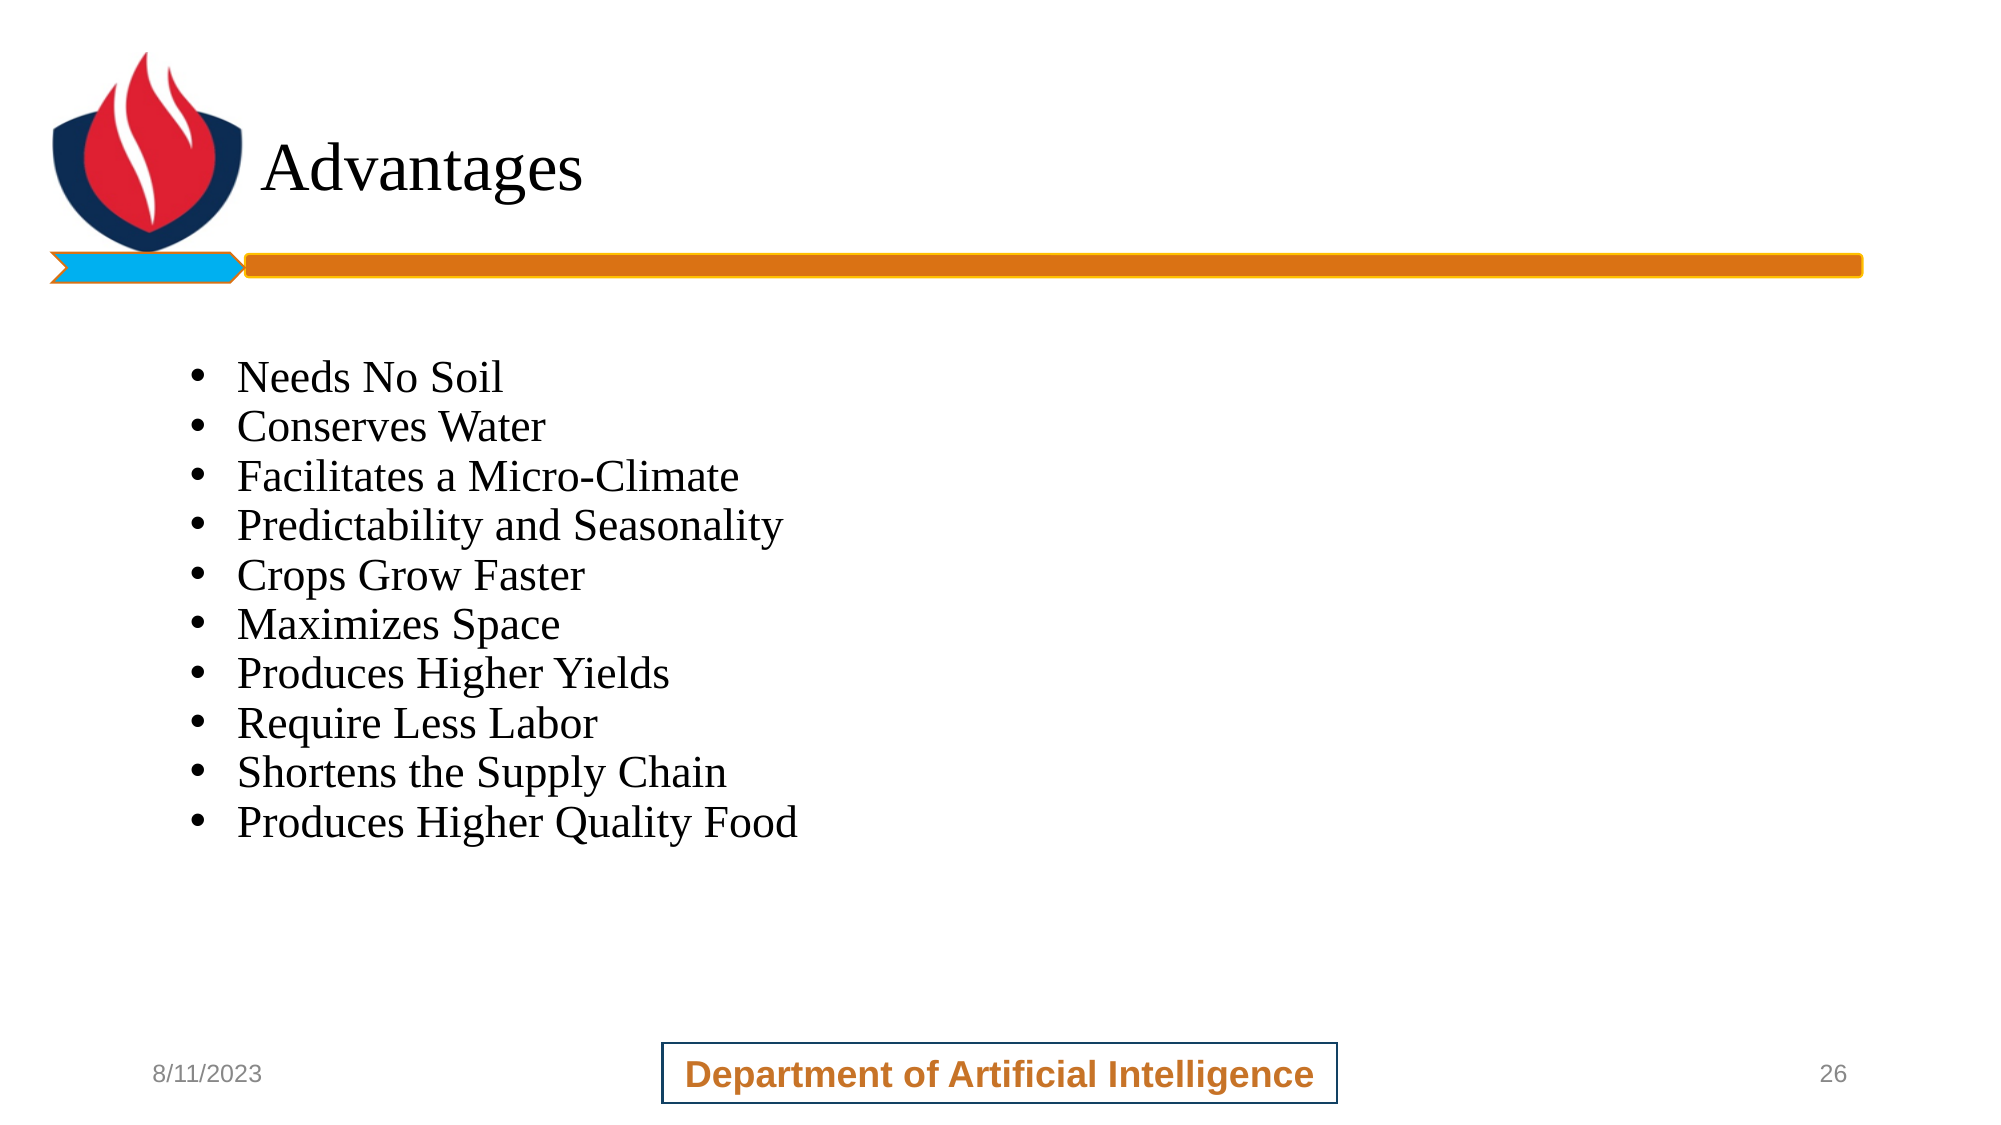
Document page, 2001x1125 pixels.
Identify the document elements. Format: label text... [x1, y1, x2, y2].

picture [52, 52, 245, 261]
list Needs No Soil Conserves Water Facilitates a Micro-Climate Predictability and Seasonality Crops Grow Faster Maximizes Space Produces Higher Yields Require Less Labor Shortens the Supply Chain Produces Higher Quality Food [137, 345, 1863, 1014]
slide_number 26 [1412, 1042, 1863, 1103]
title Advantages [244, 59, 1863, 278]
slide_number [137, 1042, 588, 1103]
footer Department of Artificial Intelligence [661, 1042, 1338, 1104]
